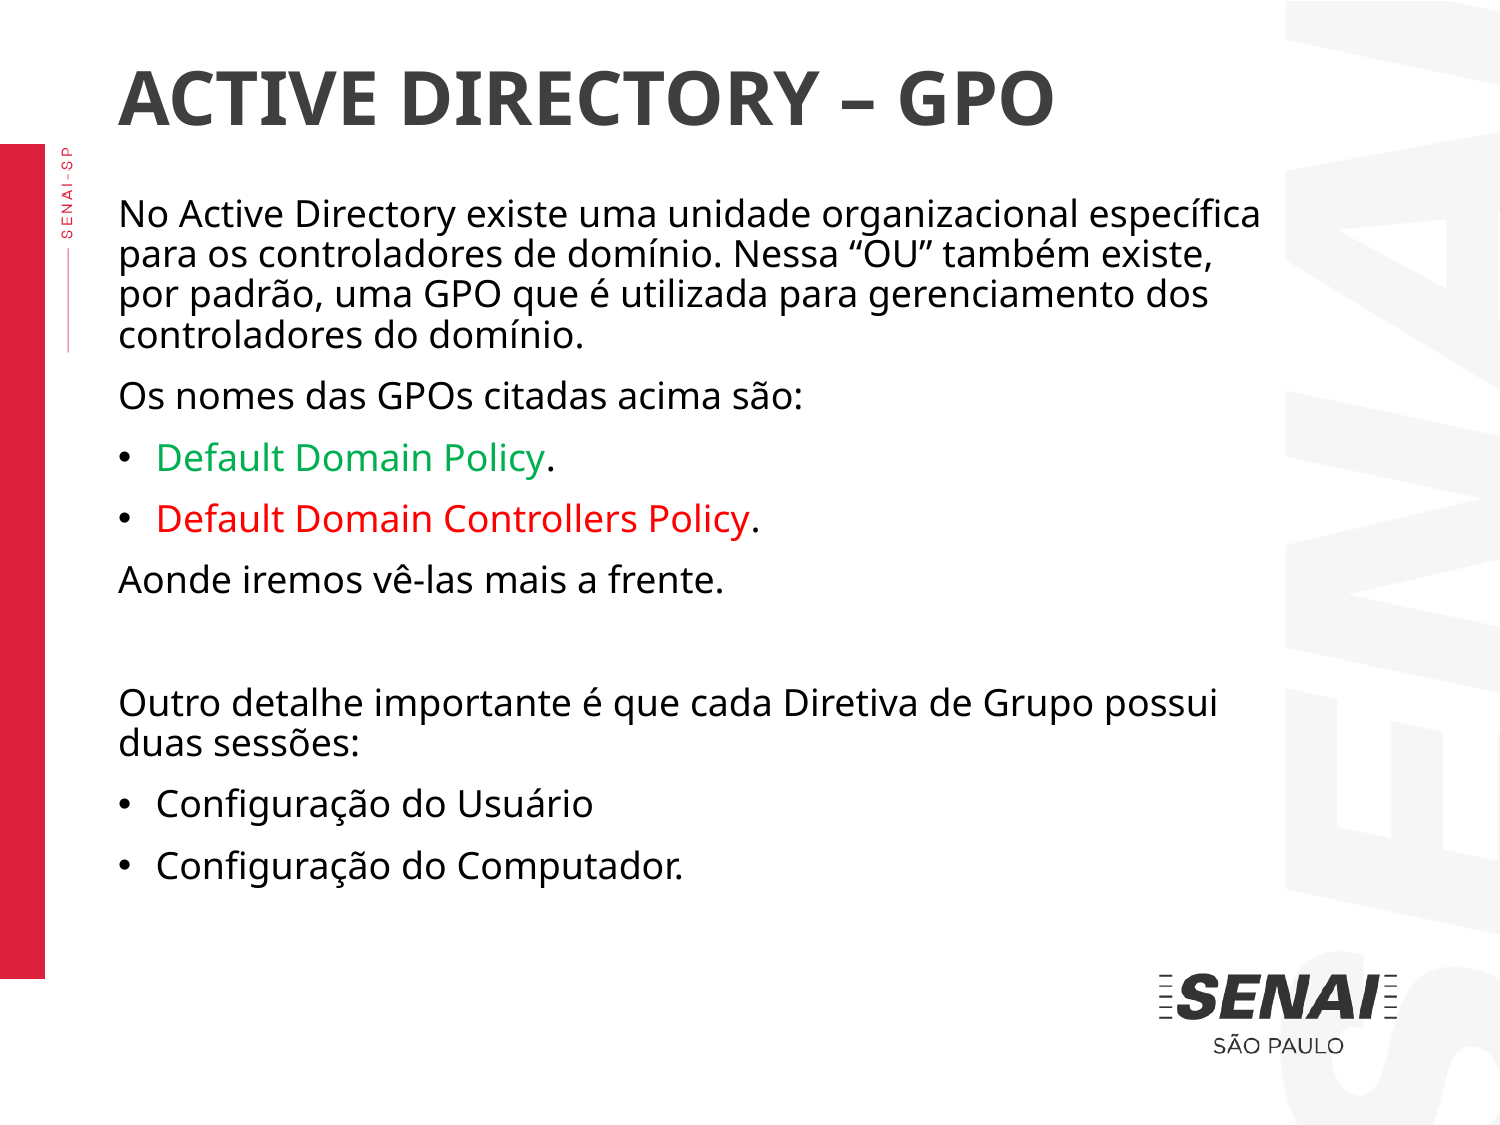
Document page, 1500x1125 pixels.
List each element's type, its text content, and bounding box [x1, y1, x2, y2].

list No Active Directory existe uma unidade organizacional específica para os controladores de domínio. Nessa “OU” também existe, por padrão, uma GPO que é utilizada para gerenciamento dos controladores do domínio. Os nomes das GPOs citadas acima são: Default Domain Policy. Default Domain Controllers Policy. Aonde iremos vê-las mais a frente. Outro detalhe importante é que cada Diretiva de Grupo possui duas sessões: Configuração do Usuário Configuração do Computador. [103, 187, 1288, 970]
list ACTIVE DIRECTORY – GPO [103, 59, 1288, 153]
picture [0, 0, 1500, 1125]
